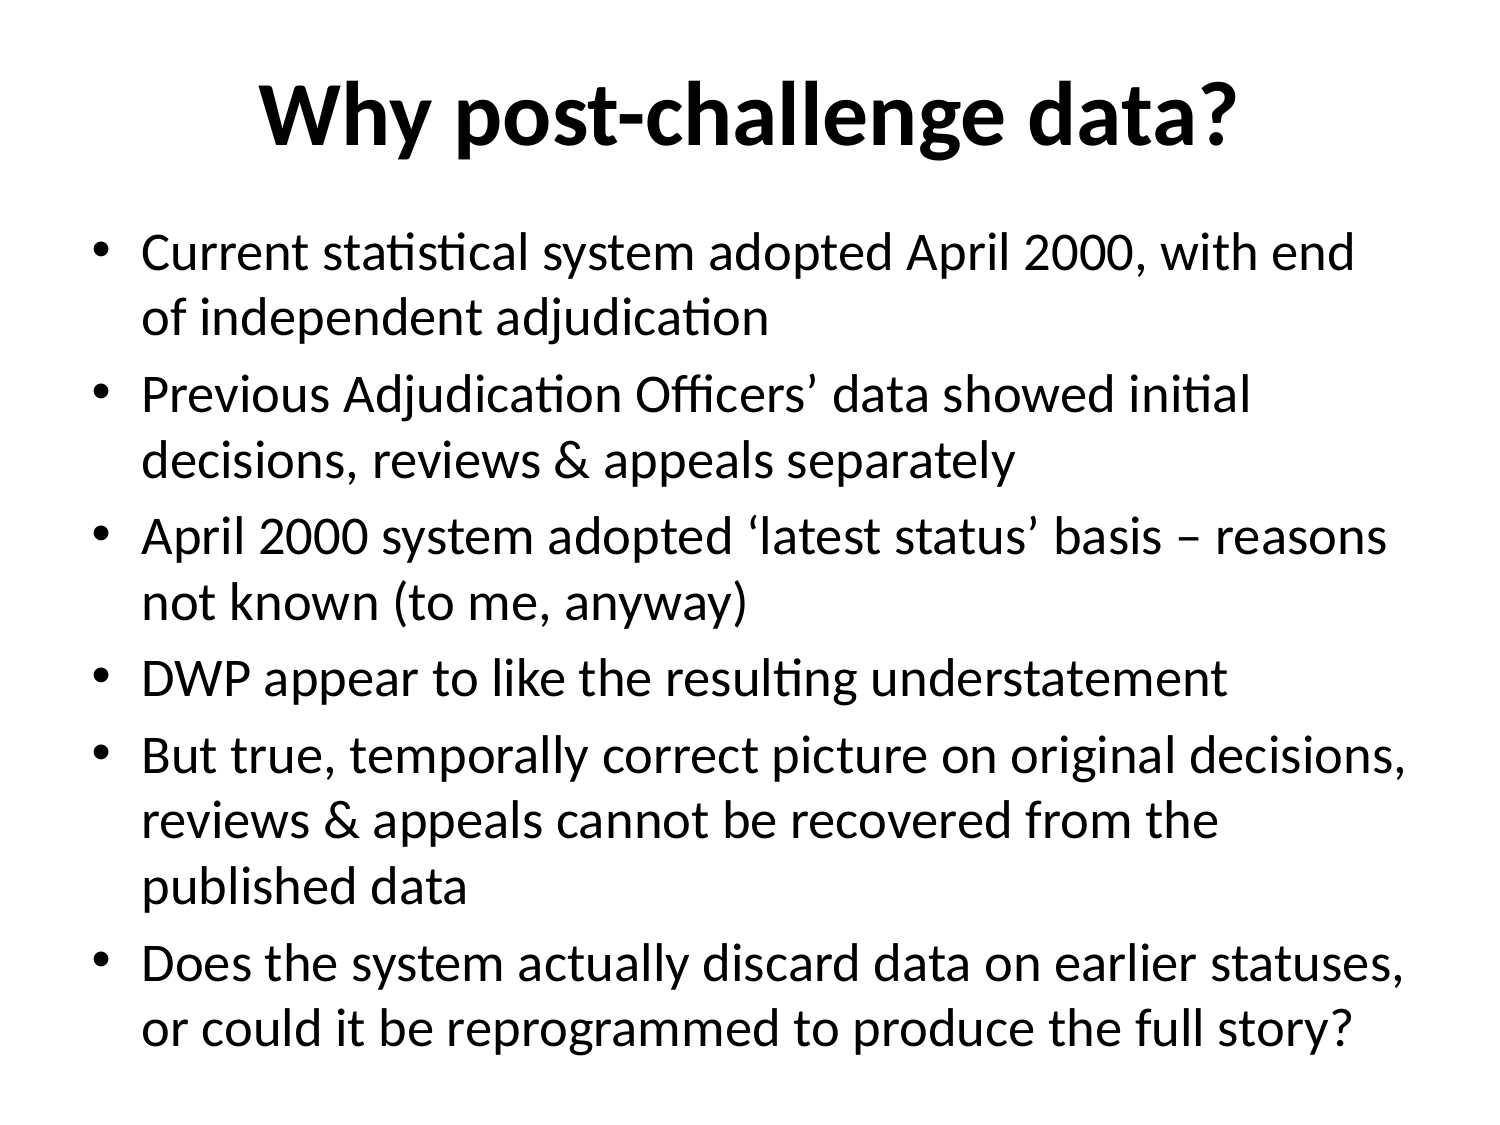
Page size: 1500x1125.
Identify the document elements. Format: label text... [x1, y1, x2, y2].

title Why post-challenge data? [75, 45, 1425, 173]
list Current statistical system adopted April 2000, with end of independent adjudication Previous Adjudication Officers’ data showed initial decisions, reviews & appeals separately April 2000 system adopted ‘latest status’ basis – reasons not known (to me, anyway) DWP appear to like the resulting understatement But true, temporally correct picture on original decisions, reviews & appeals cannot be recovered from the published data Does the system actually discard data on earlier statuses, or could it be reprogrammed to produce the full story? [76, 208, 1427, 1083]
